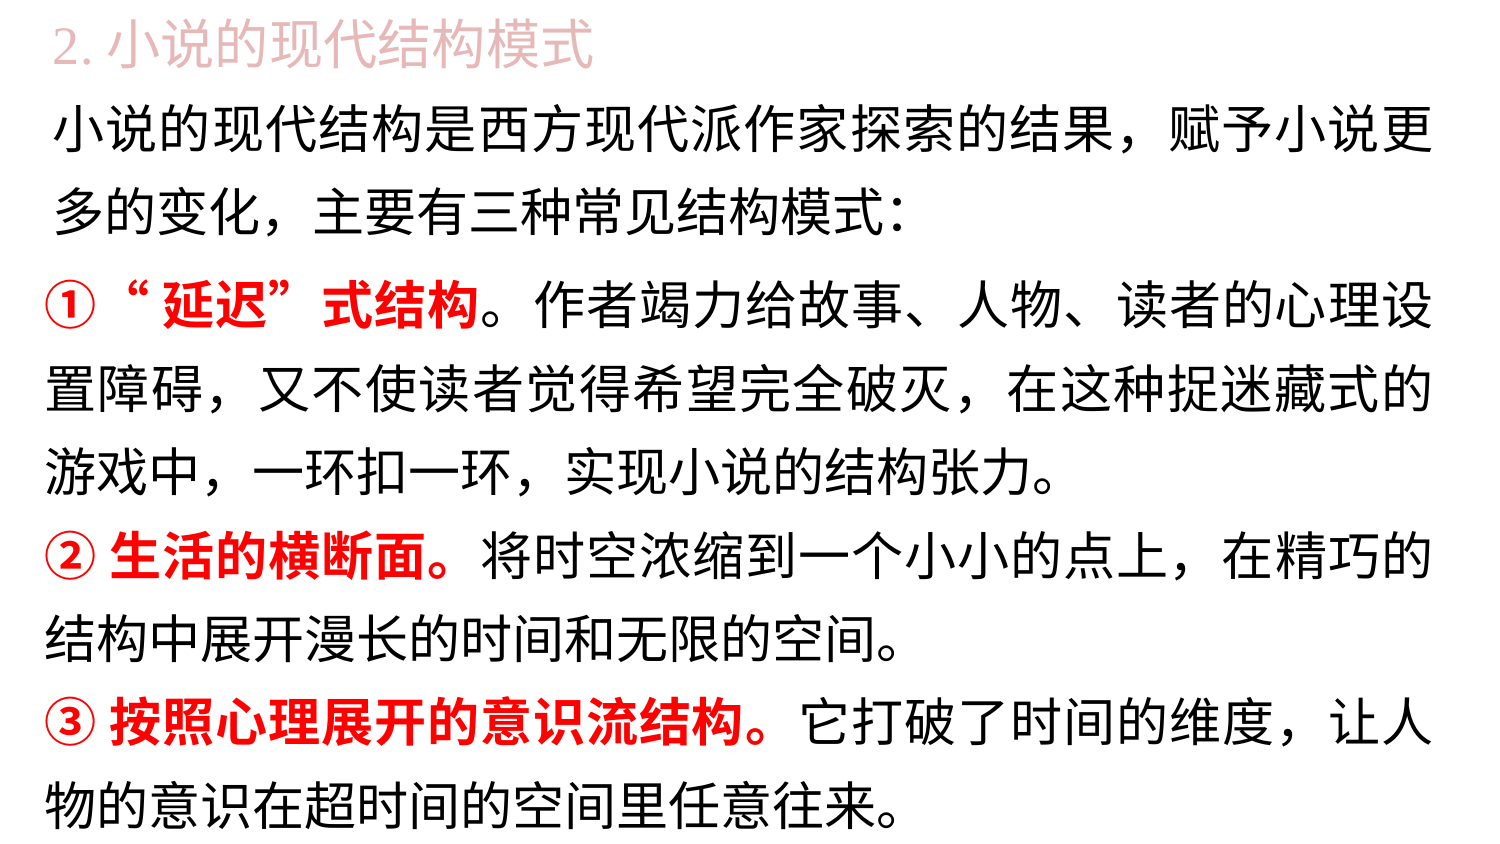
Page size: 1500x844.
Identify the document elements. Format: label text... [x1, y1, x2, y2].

text_box 2.小说的现代结构模式 小说的现代结构是西方现代派作家探索的结果，赋予小说更多的变化，主要有三种常见结构模式： [37, 0, 1449, 250]
text_box ①“延迟”式结构。作者竭力给故事、人物、读者的心理设置障碍，又不使读者觉得希望完全破灭，在这种捉迷藏式的游戏中，一环扣一环，实现小说的结构张力。 ②生活的横断面。将时空浓缩到一个小小的点上，在精巧的结构中展开漫长的时间和无限的空间。 ③按照心理展开的意识流结构。它打破了时间的维度，让人物的意识在超时间的空间里任意往来。 [29, 244, 1448, 843]
